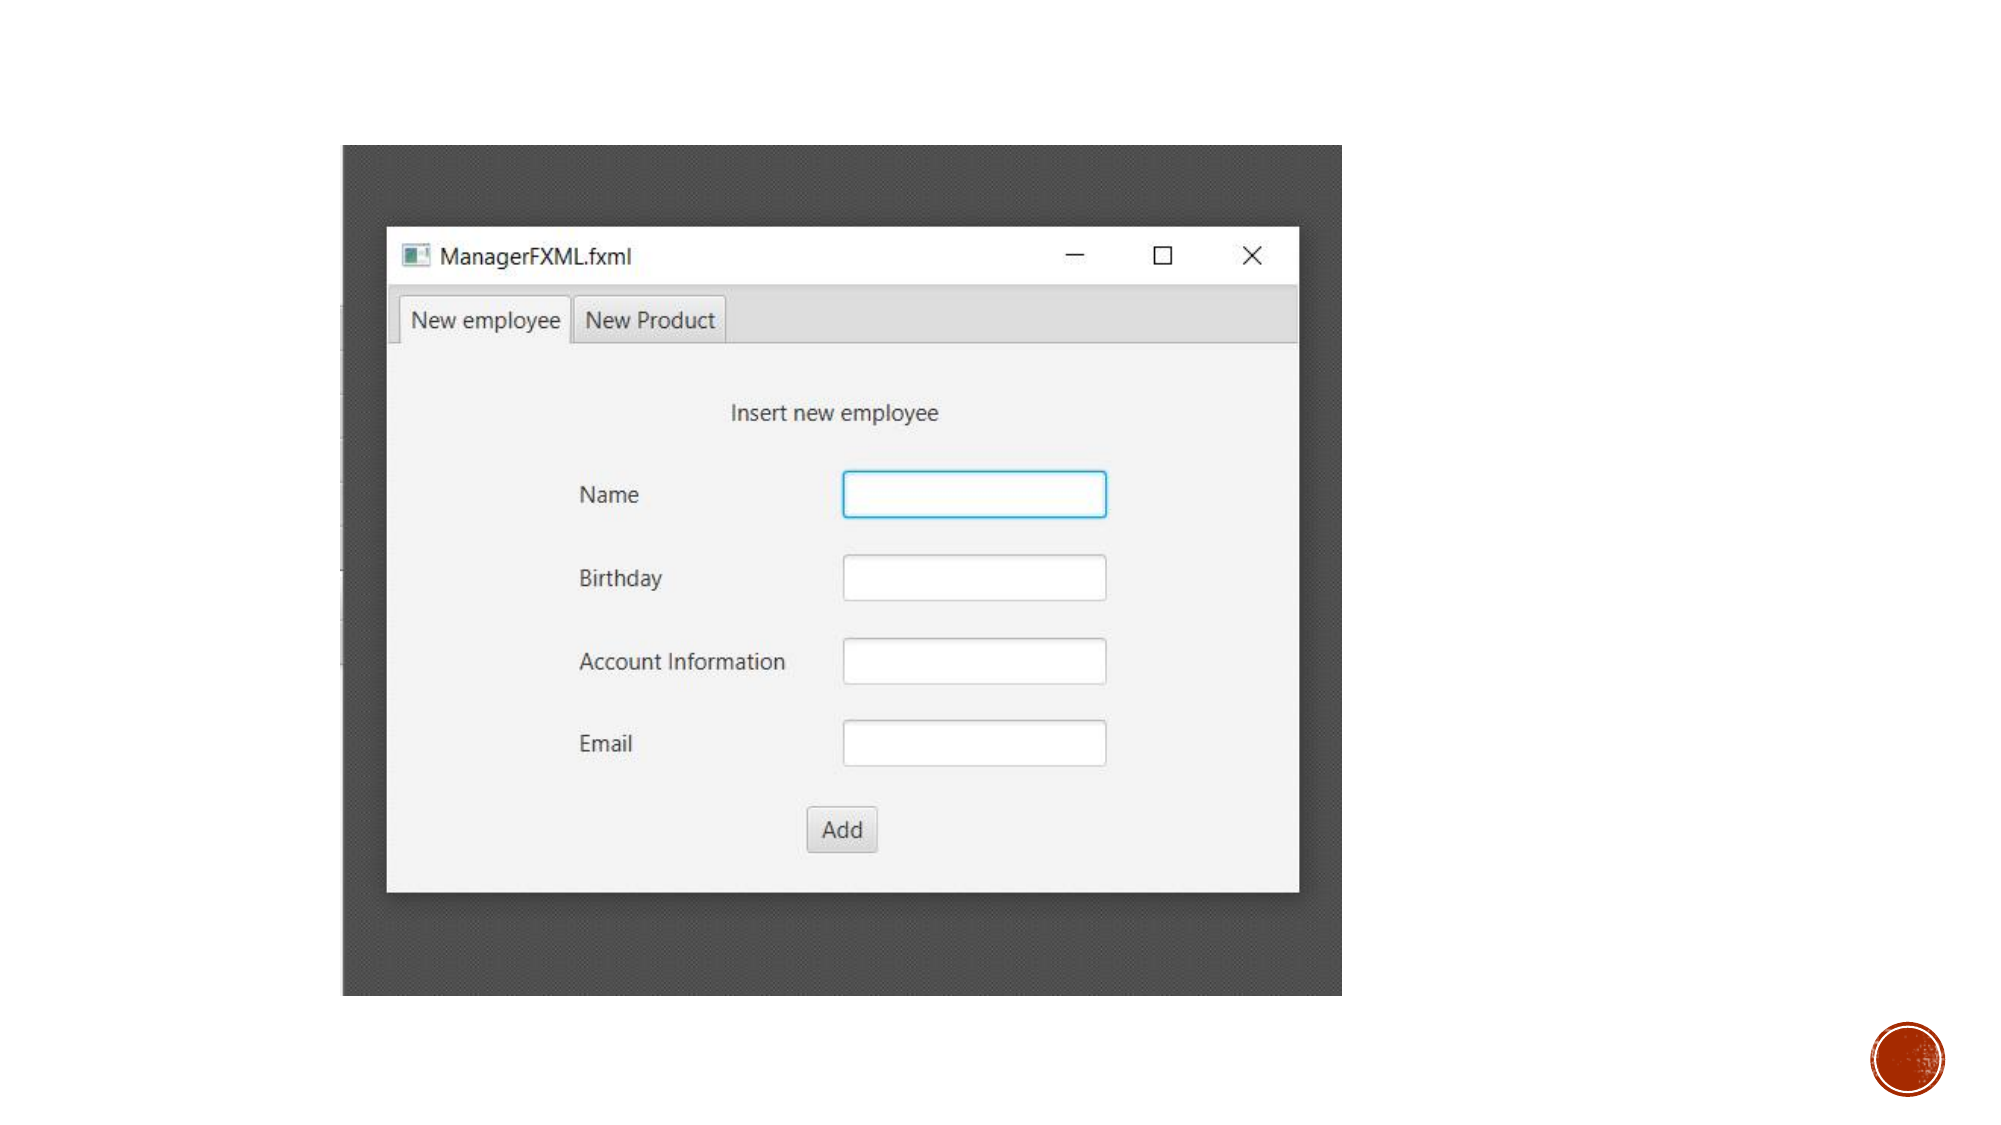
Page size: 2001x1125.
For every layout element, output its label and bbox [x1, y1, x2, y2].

list [343, 148, 1340, 992]
